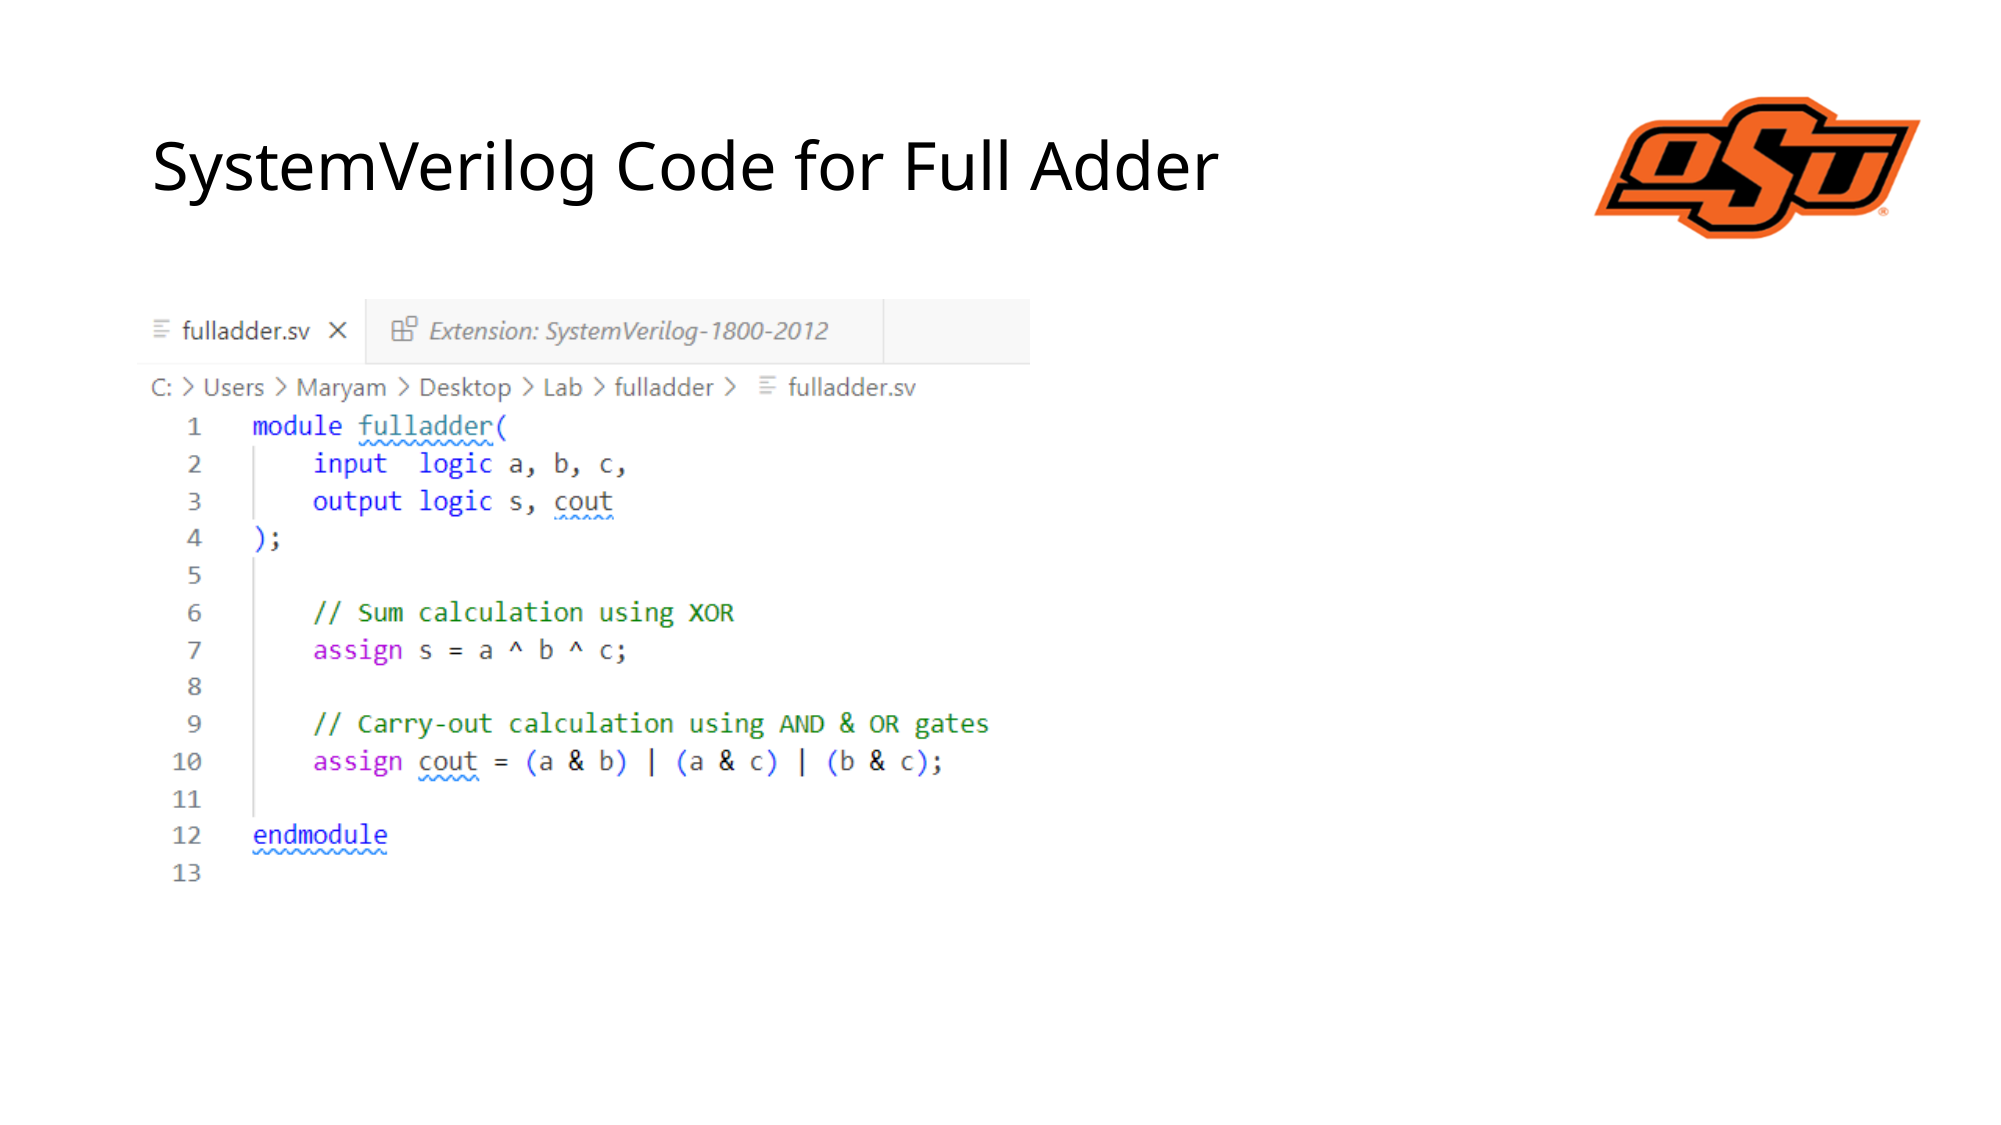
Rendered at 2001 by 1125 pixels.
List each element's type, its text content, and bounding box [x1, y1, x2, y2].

picture [1587, 92, 1930, 246]
picture [136, 298, 1031, 891]
title SystemVerilog Code for Full Adder [137, 59, 1863, 278]
